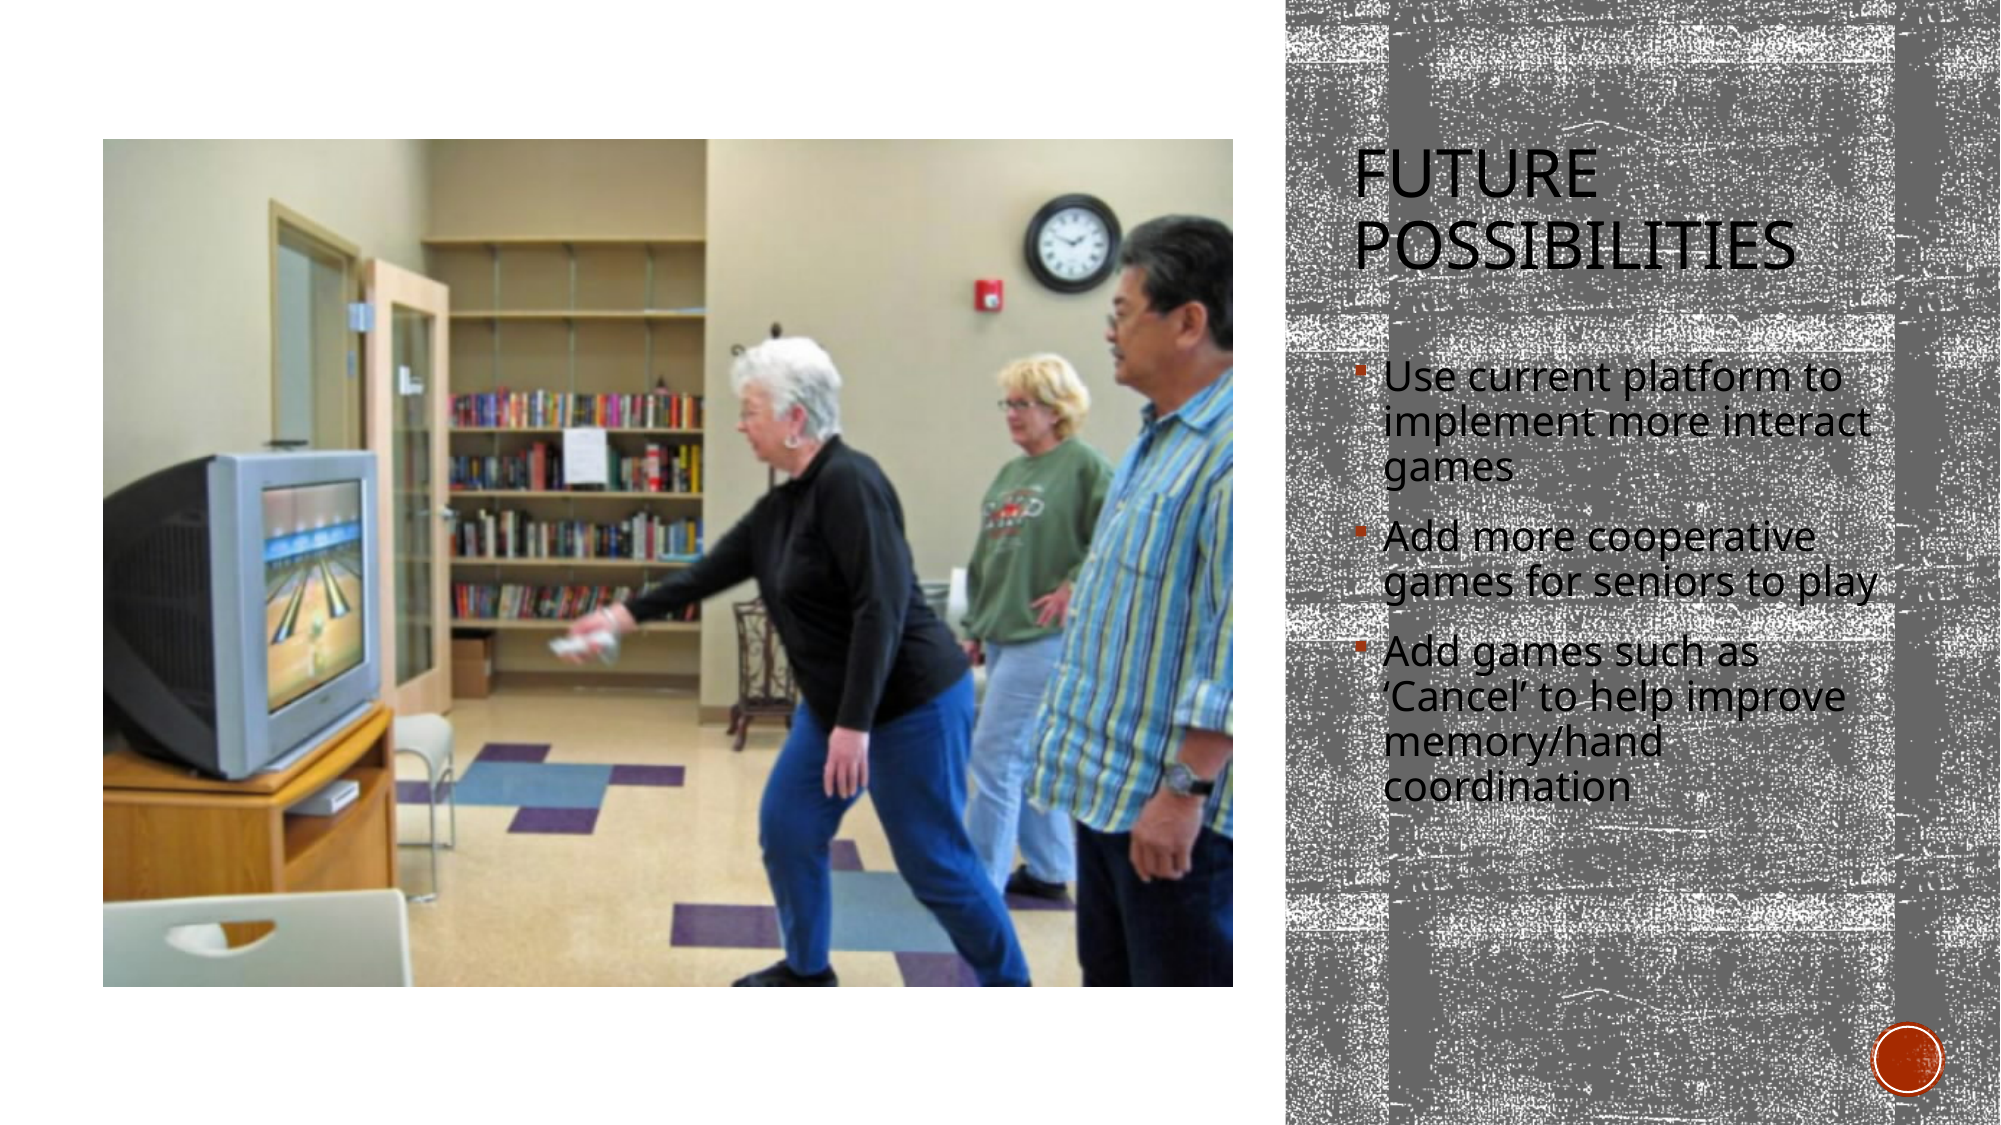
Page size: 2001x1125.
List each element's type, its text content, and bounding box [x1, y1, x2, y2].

picture [103, 139, 1233, 987]
title Future Possibilities [1338, 79, 1920, 344]
text_box [1284, 0, 2000, 1125]
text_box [1871, 1023, 1944, 1096]
list Use current platform to implement more interact games Add more cooperative games for seniors to play Add games such as ‘Cancel’ to help improve memory/hand coordination [1338, 348, 1920, 1013]
